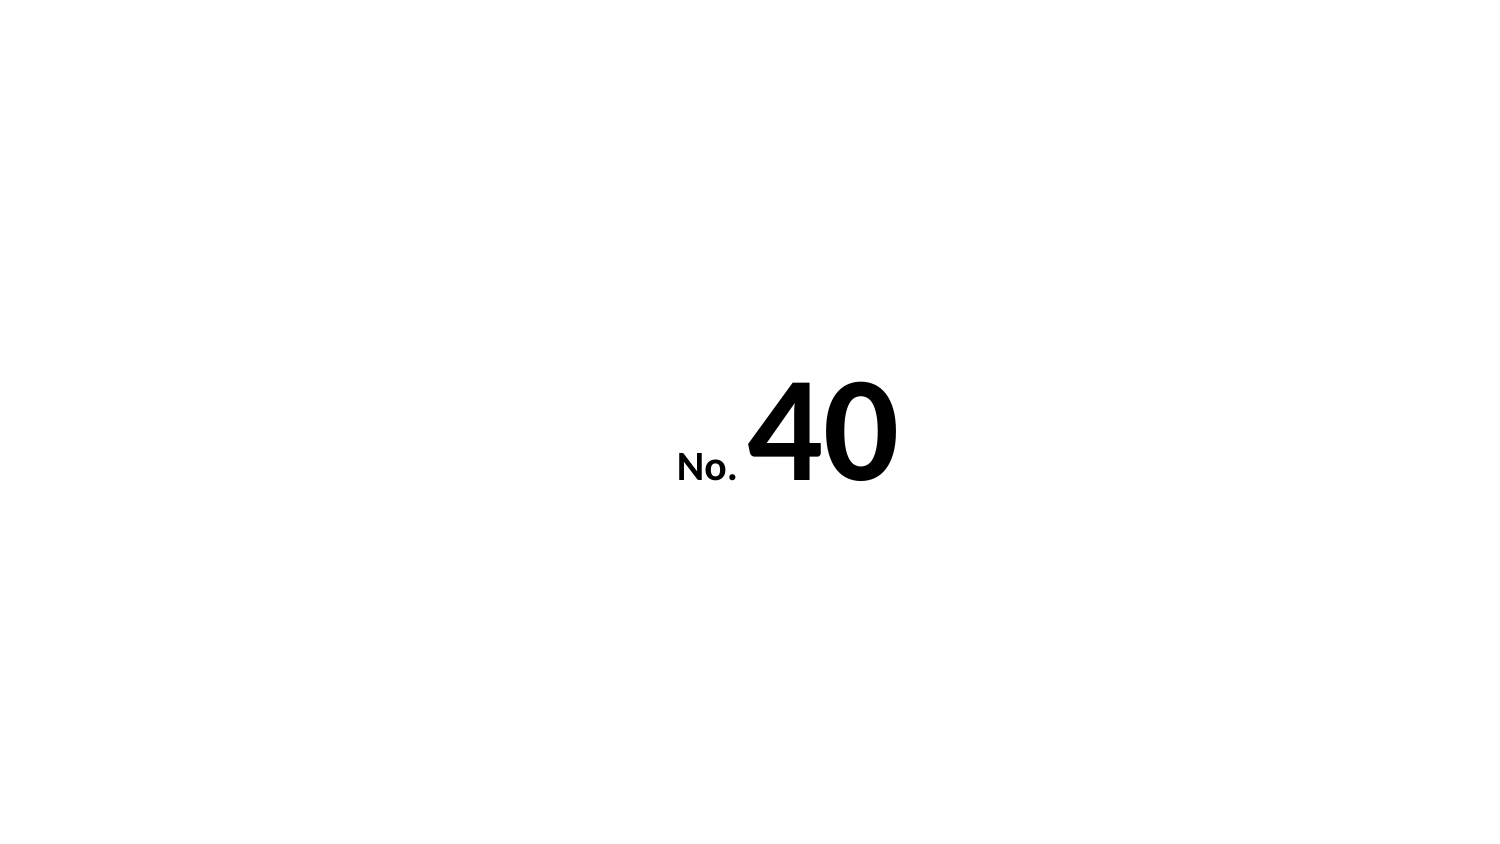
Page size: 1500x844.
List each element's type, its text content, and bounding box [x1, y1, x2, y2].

text_box No. 40 [662, 323, 915, 519]
